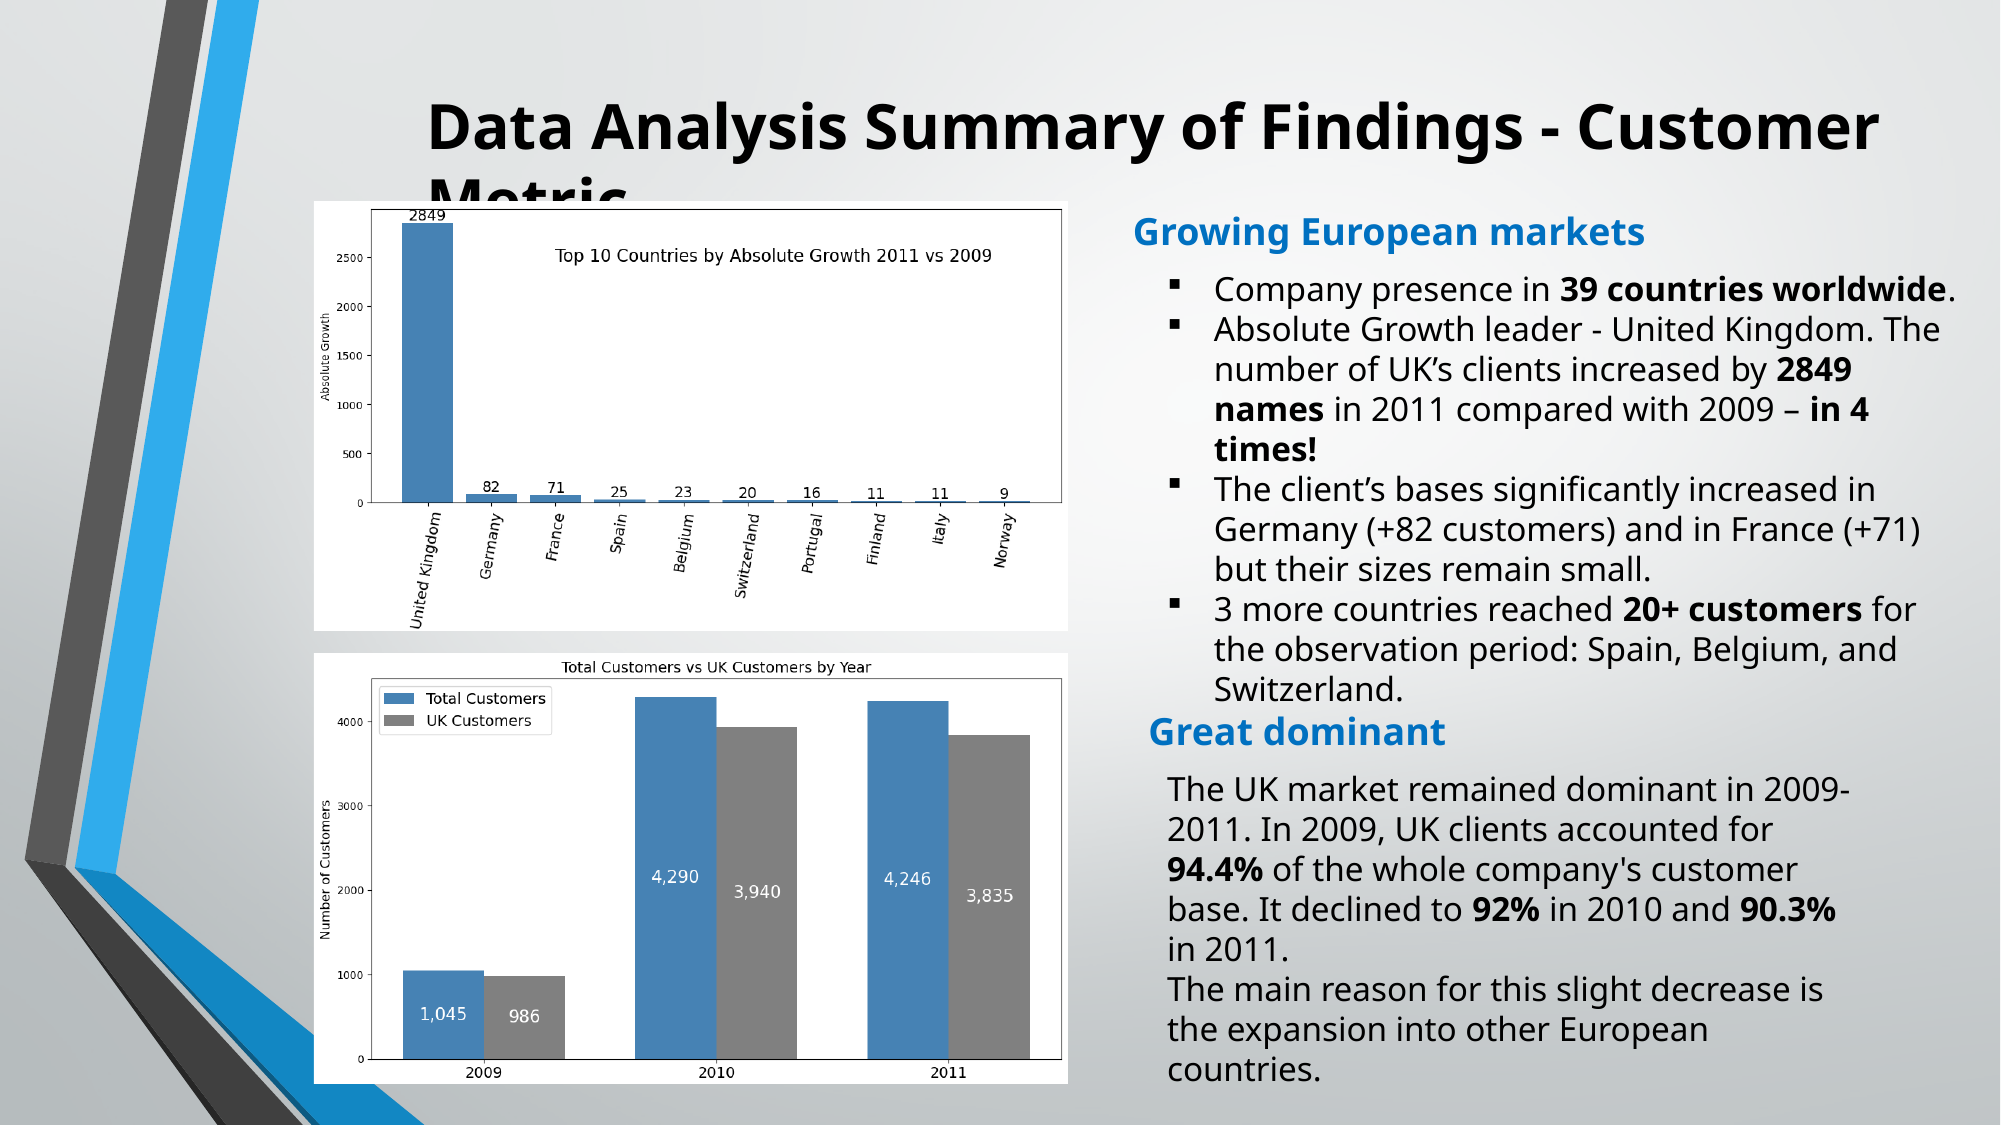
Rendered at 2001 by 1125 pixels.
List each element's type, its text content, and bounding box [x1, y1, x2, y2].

text_box Company presence in 39 countries worldwide. Absolute Growth leader - United Kingdom. The number of UK’s clients increased by 2849 names in 2011 compared with 2009 – in 4 times! The client’s bases significantly increased in Germany (+82 customers) and in France (+71) but their sizes remain small. 3 more countries reached 20+ customers for the observation period: Spain, Belgium, and Switzerland. [1152, 261, 1973, 715]
text_box Data Analysis Summary of Findings - Customer Metric [411, 79, 1958, 334]
text_box Growing European markets [1118, 200, 1671, 261]
text_box The UK market remained dominant in 2009-2011. In 2009, UK clients accounted for 94.4% of the whole company's customer base. It declined to 92% in 2010 and 90.3% in 2011. The main reason for this slight decrease is the expansion into other European countries. [1152, 760, 1880, 1096]
text_box Great dominant [1133, 700, 1462, 761]
picture [313, 201, 1069, 632]
picture [313, 653, 1069, 1085]
